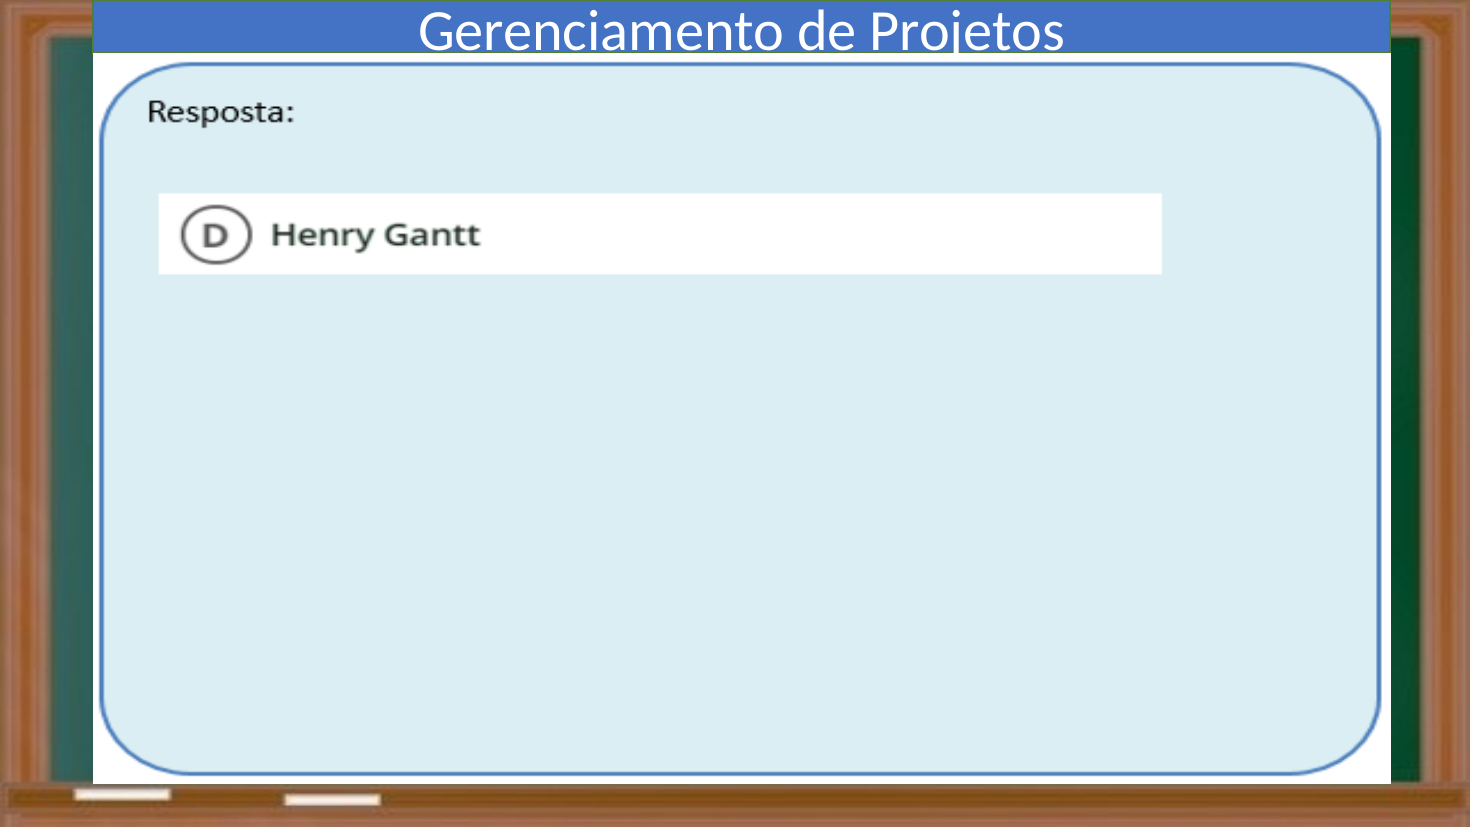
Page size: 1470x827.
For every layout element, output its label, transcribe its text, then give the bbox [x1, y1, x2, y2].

picture [0, 0, 1470, 827]
text_box Gerenciamento de Projetos [93, 0, 1391, 53]
